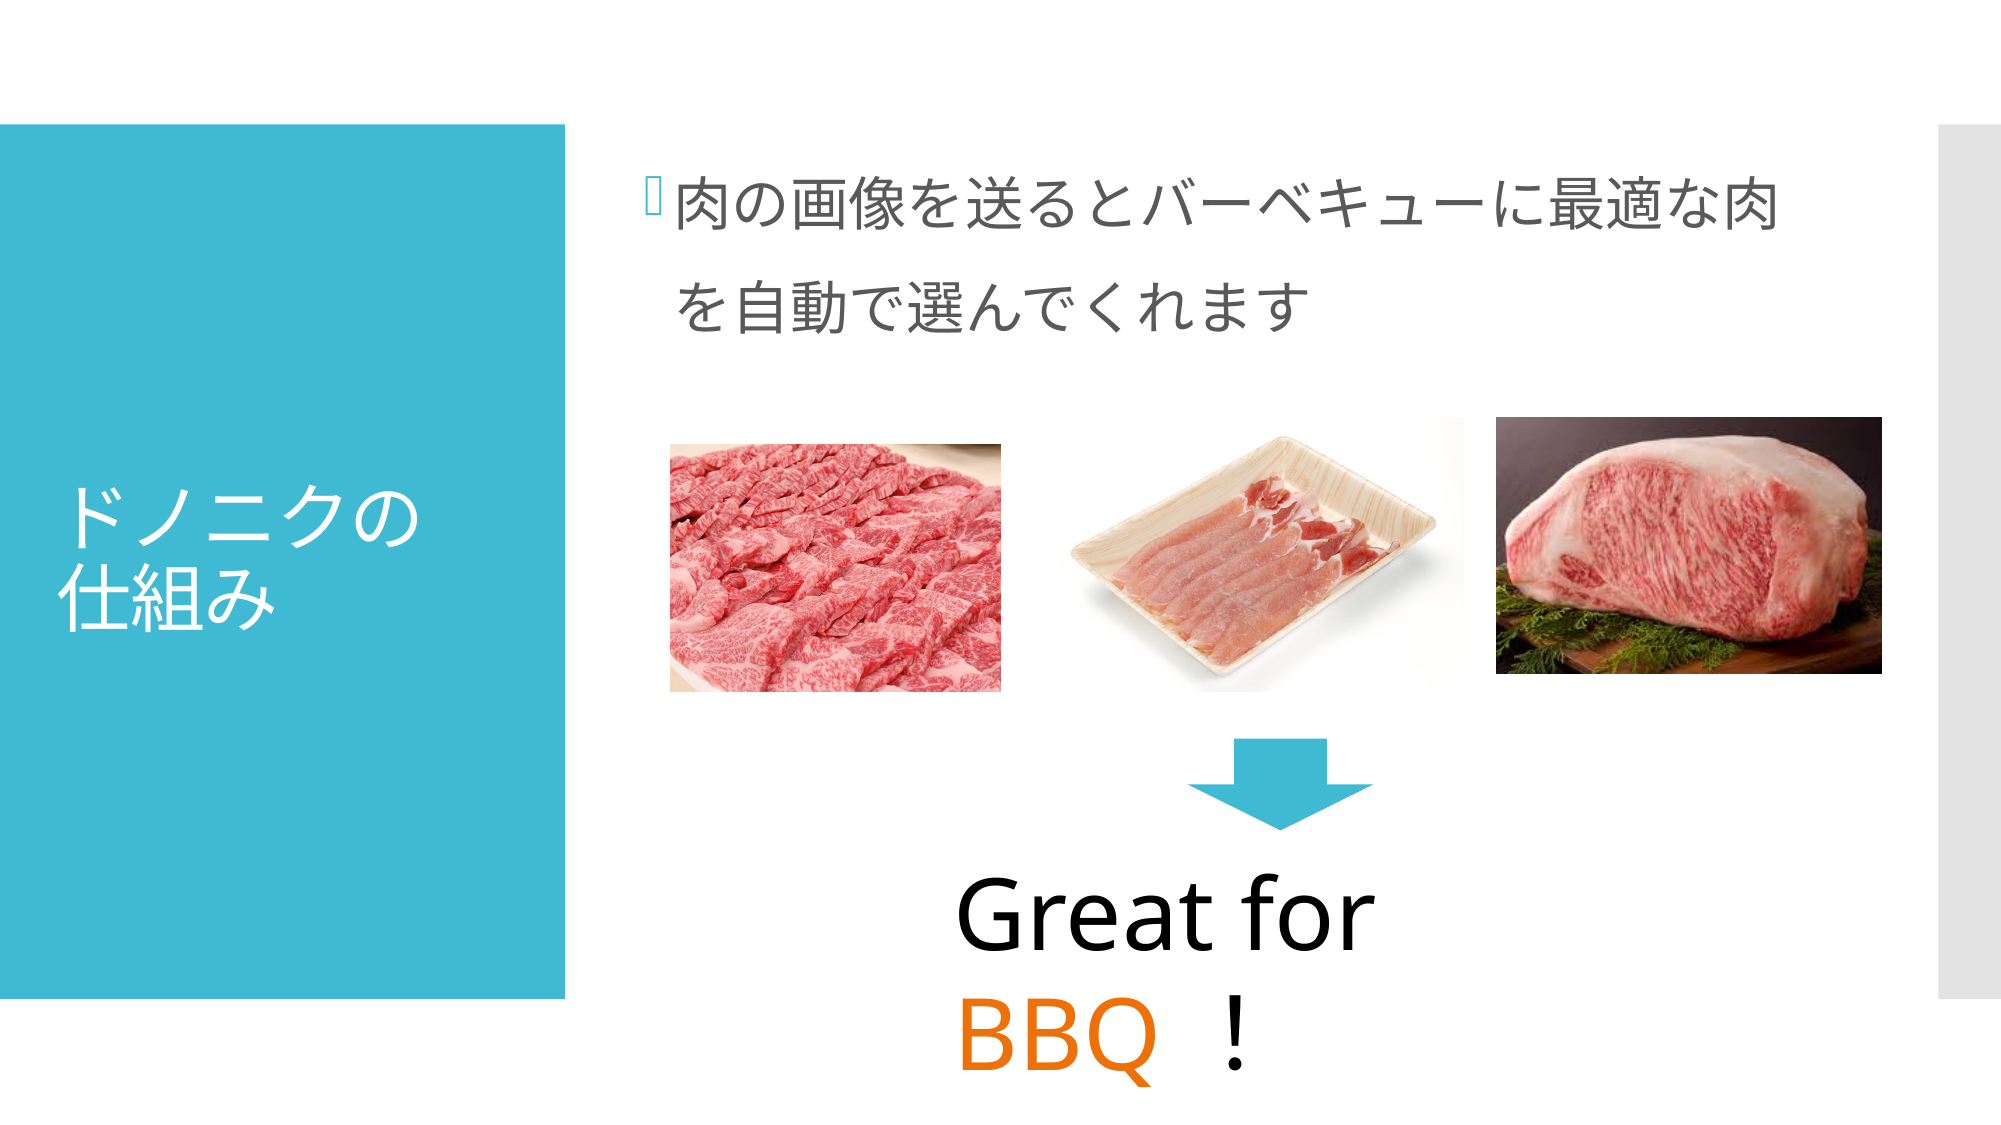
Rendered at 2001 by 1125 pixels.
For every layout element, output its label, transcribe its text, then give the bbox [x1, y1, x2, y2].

picture [670, 444, 1001, 693]
picture [1041, 417, 1464, 693]
text_box [1186, 737, 1375, 832]
title ドノニクの 仕組み [41, 184, 525, 940]
text_box Great for BBQ！ [939, 842, 1734, 1098]
picture [1496, 417, 1882, 674]
text_box 肉の画像を送るとバーベキューに最適な肉を自動で選んでくれます [628, 43, 1829, 431]
